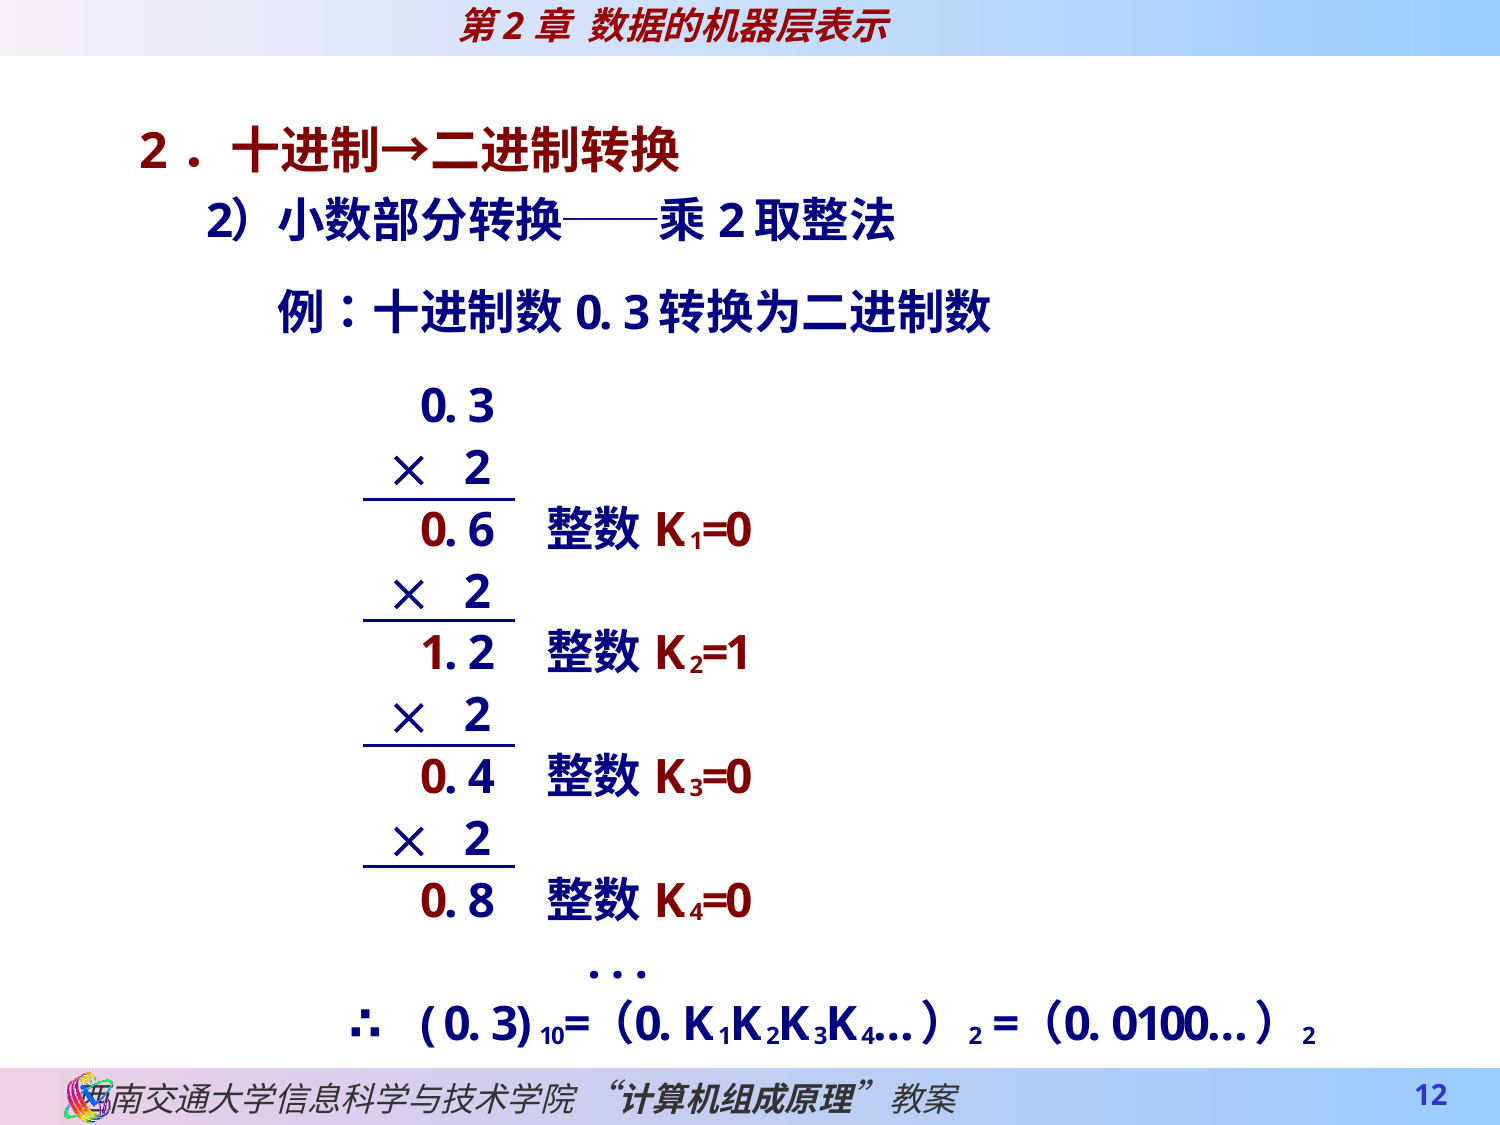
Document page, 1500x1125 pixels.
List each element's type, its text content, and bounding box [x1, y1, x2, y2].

text_box 2．十进制→二进制转换 [11, 80, 795, 186]
picture [62, 1068, 114, 1124]
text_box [86, 188, 1444, 1065]
